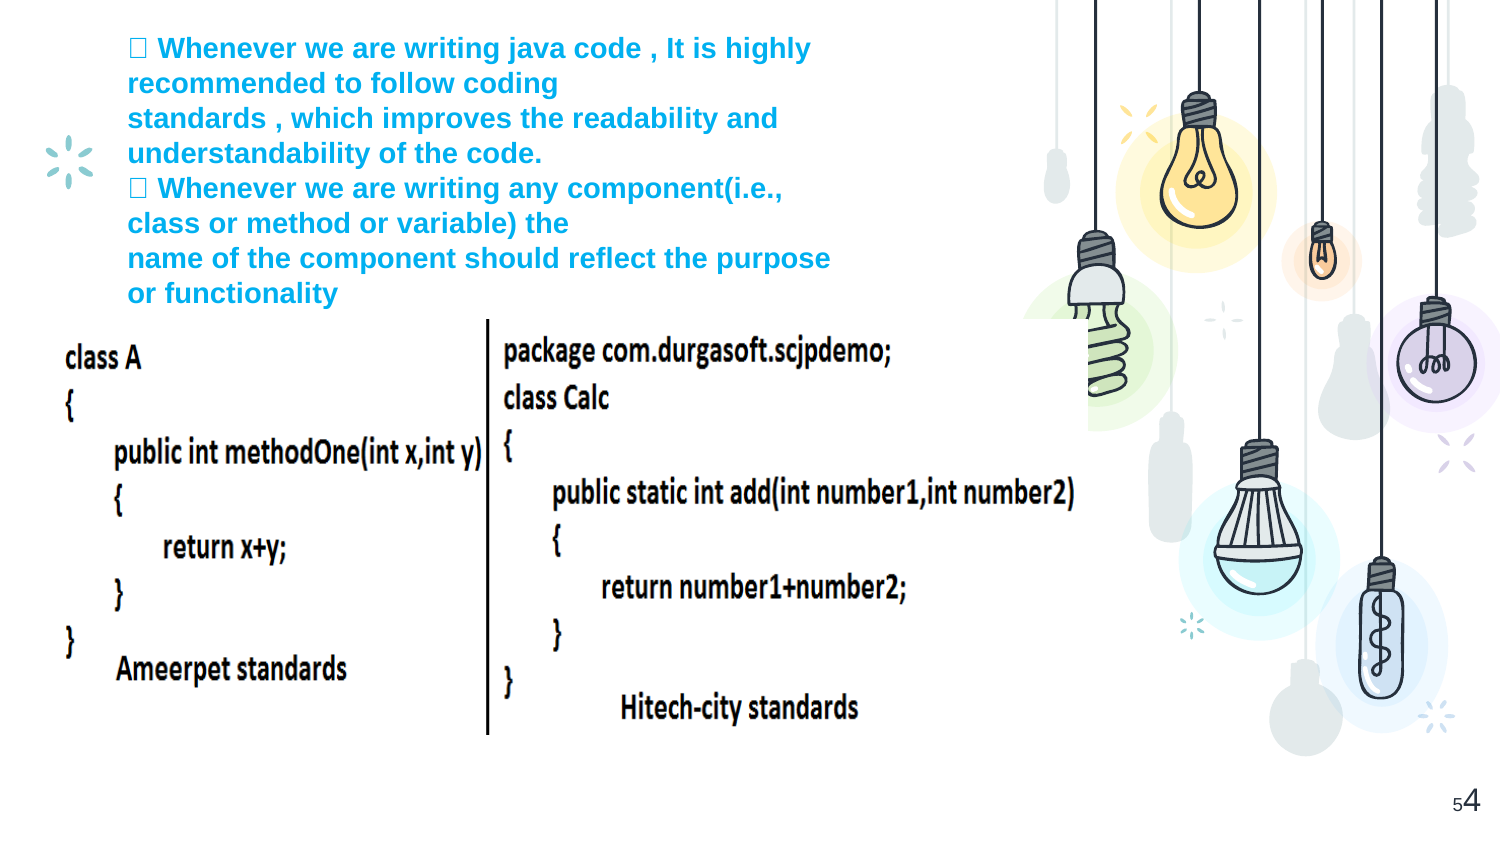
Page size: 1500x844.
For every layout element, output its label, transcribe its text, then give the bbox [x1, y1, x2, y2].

slide_number 54 [1426, 766, 1482, 832]
picture [62, 319, 1088, 735]
text_box  Whenever we are writing java code , It is highly recommended to follow coding standards , which improves the readability and understandability of the code.  Whenever we are writing any component(i.e., class or method or variable) the name of the component should reflect the purpose or functionality [112, 21, 863, 317]
